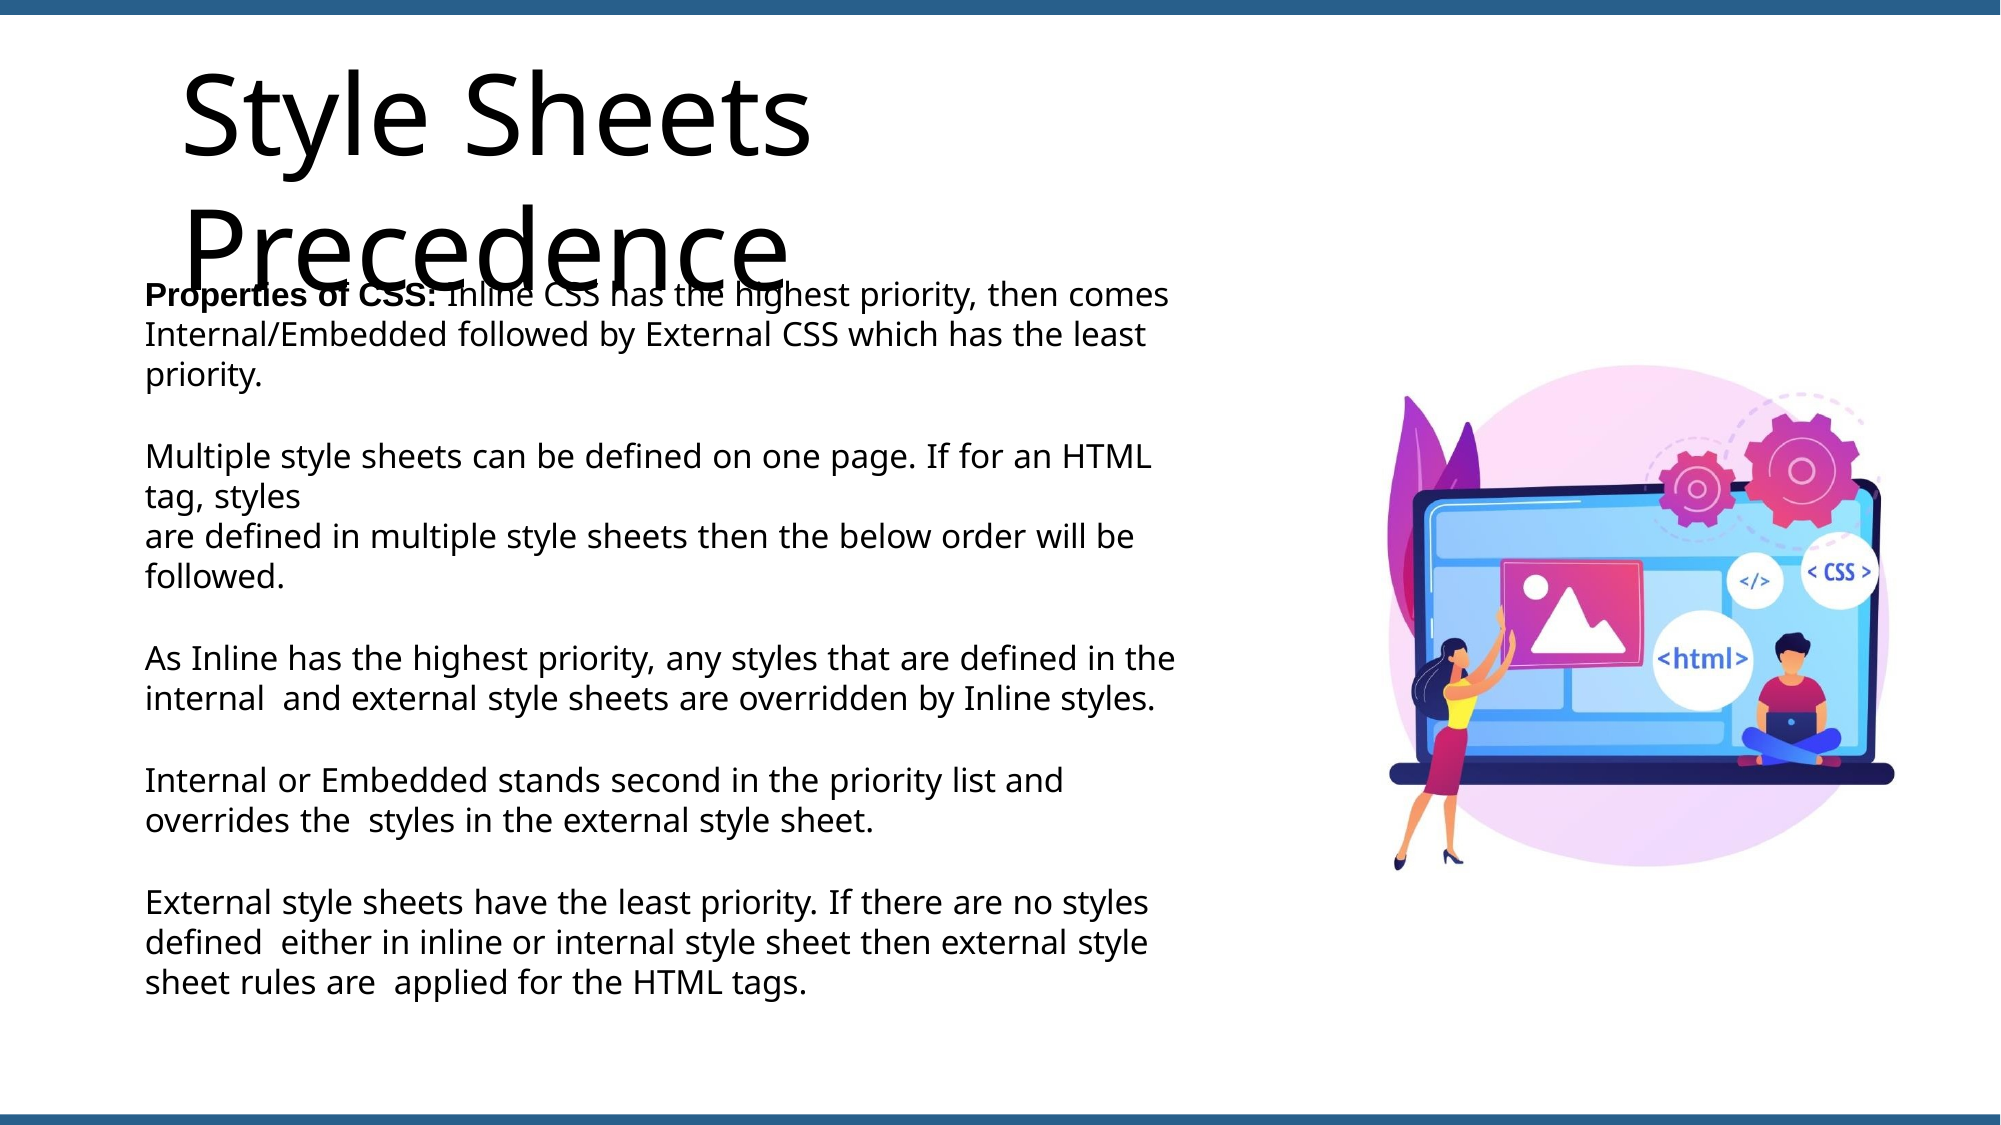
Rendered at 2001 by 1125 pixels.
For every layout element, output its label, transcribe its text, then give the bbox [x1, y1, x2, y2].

title Style Sheets Precedence [178, 40, 1446, 313]
picture [1381, 358, 1897, 874]
text_box Properties of CSS: Inline CSS has the highest priority, then comes Internal/Embedded followed by External CSS which has the least priority. Multiple style sheets can be defined on one page. If for an HTML tag, styles are defined in multiple style sheets then the below order will be followed. As Inline has the highest priority, any styles that are defined in the internal and external style sheets are overridden by Inline styles. Internal or Embedded stands second in the priority list and overrides the styles in the external style sheet. External style sheets have the least priority. If there are no styles defined either in inline or internal style sheet then external style sheet rules are applied for the HTML tags. [142, 271, 1260, 1002]
